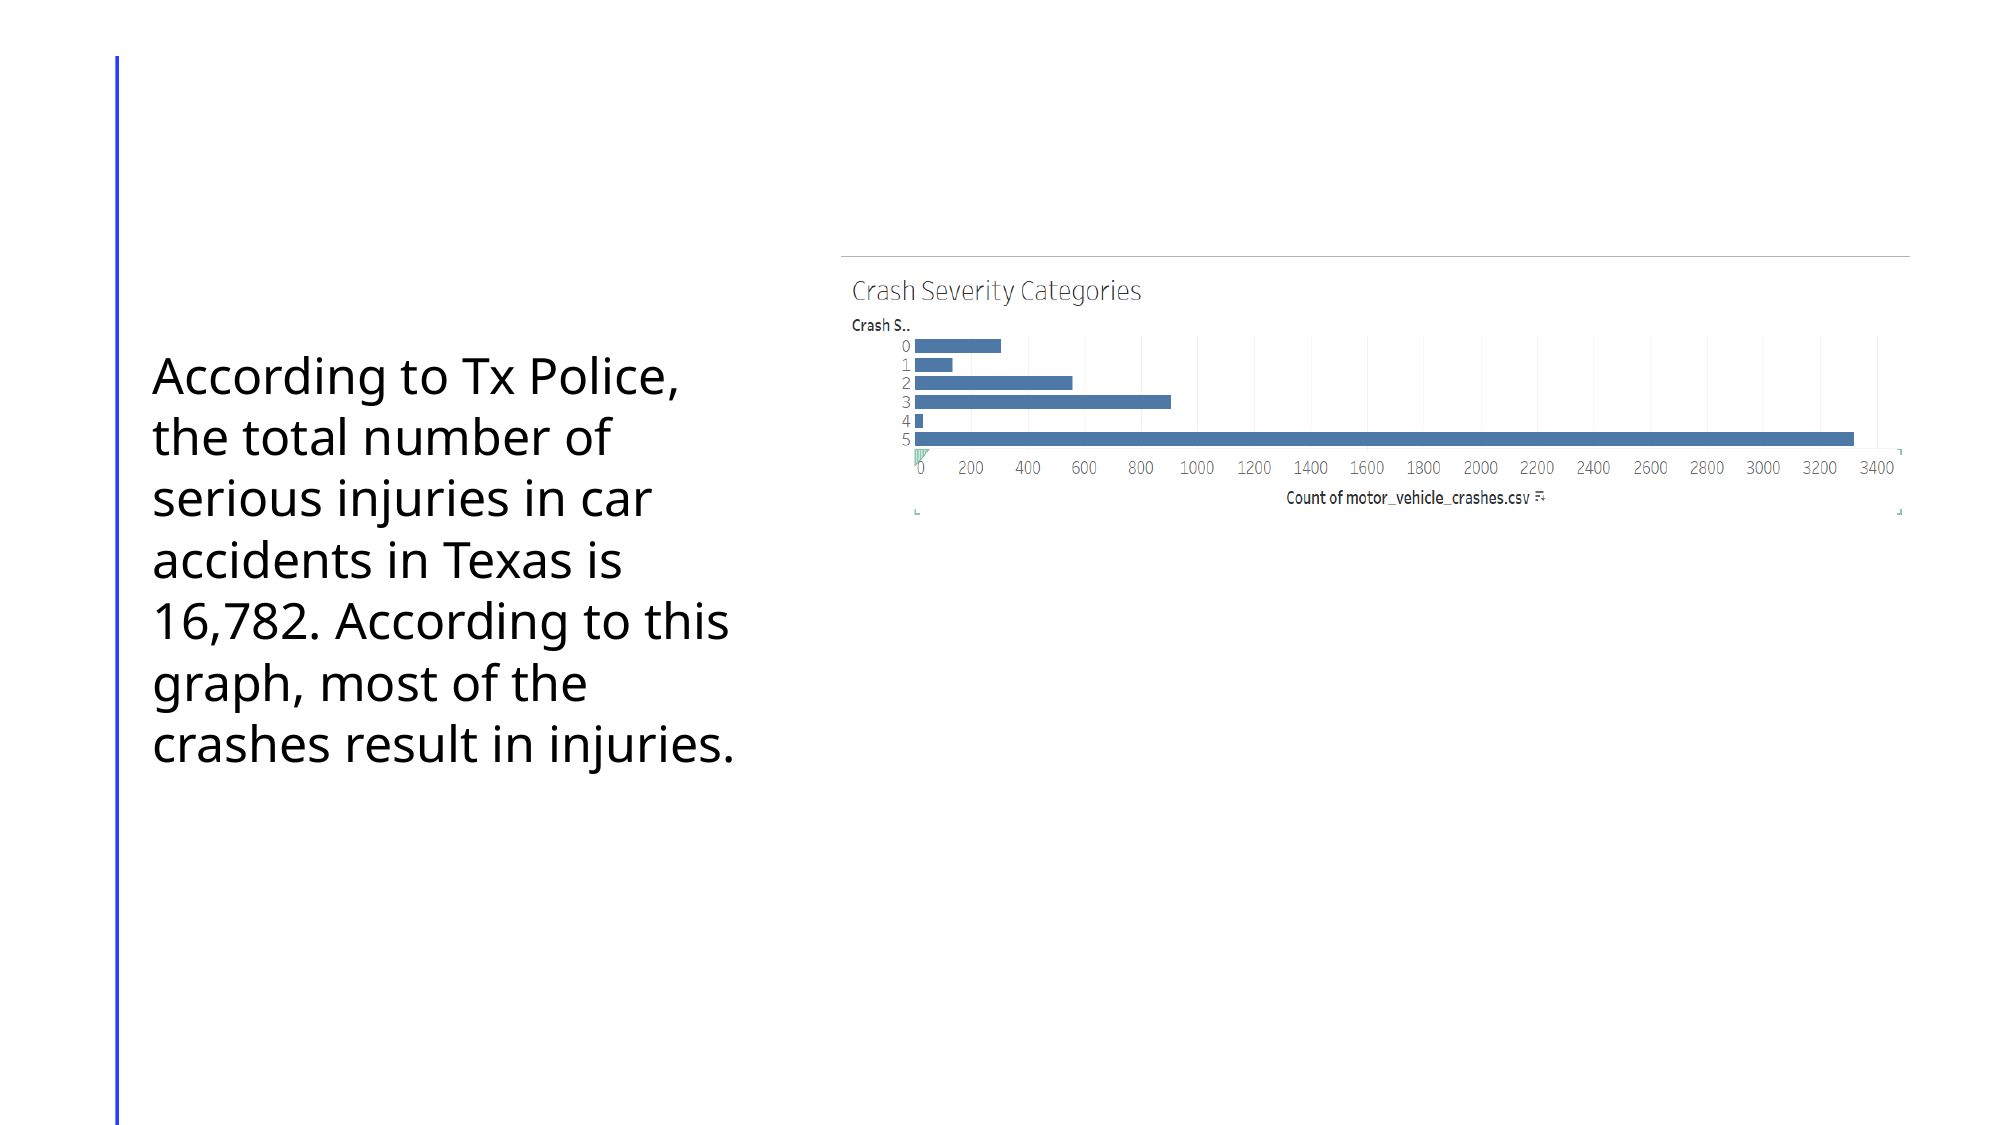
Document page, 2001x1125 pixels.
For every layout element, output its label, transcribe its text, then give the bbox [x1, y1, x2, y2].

list According to Tx Police, the total number of serious injuries in car accidents in Texas is 16,782. According to this graph, most of the crashes result in injuries. [137, 337, 783, 963]
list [841, 256, 1910, 913]
